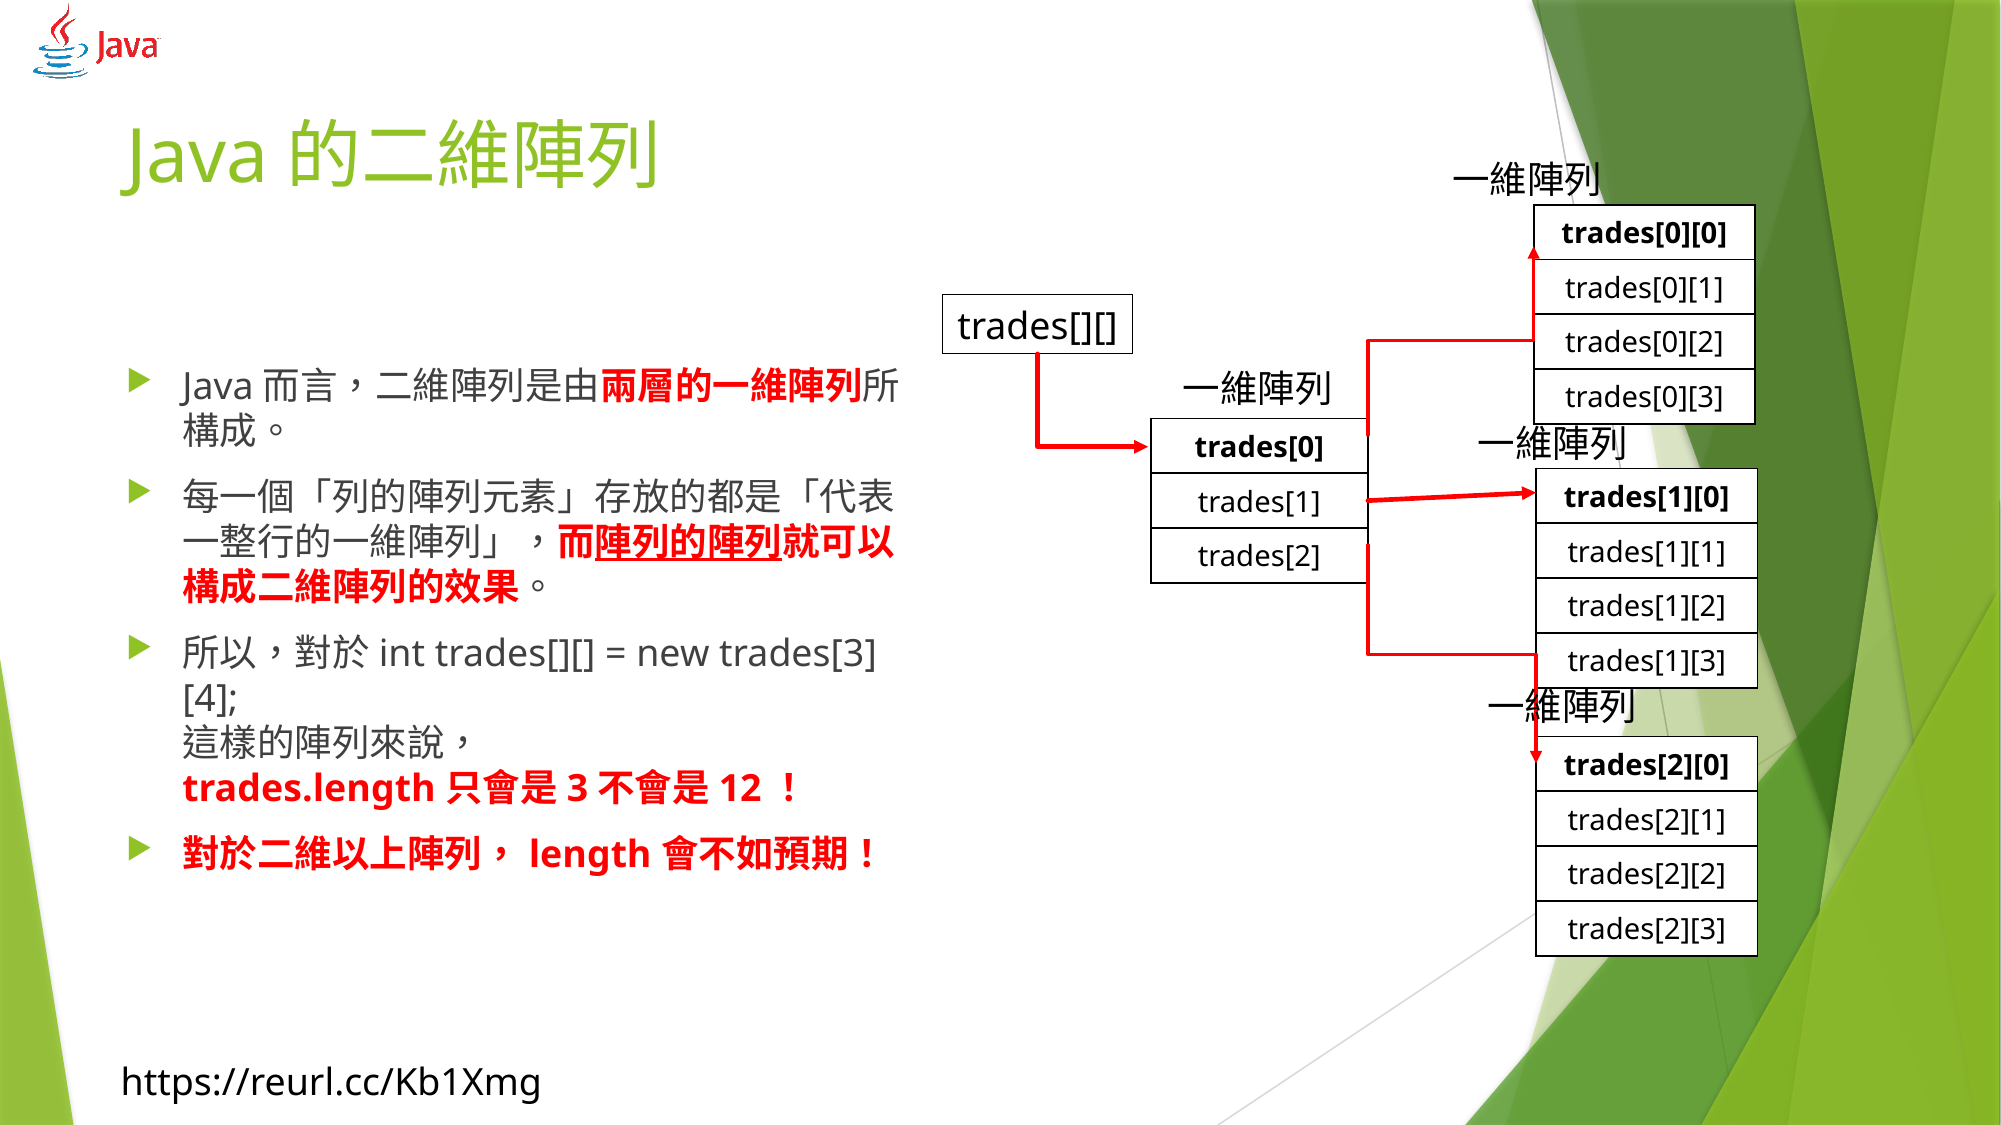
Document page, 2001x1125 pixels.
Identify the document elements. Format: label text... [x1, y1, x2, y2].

title Java的二維陣列 [111, 99, 1522, 317]
table_header trades[2][0] [1537, 737, 1757, 790]
table_cell trades[1][2] [1541, 579, 1757, 632]
table_header trades[0] [1152, 419, 1367, 472]
table_cell trades[1] [1152, 474, 1367, 527]
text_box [1367, 544, 1537, 764]
table_cell trades[1][1] [1537, 524, 1757, 577]
table_header trades[0][0] [1535, 206, 1754, 259]
picture [27, 1, 165, 79]
text_box trades[][] [942, 294, 1133, 354]
table_cell trades[0][3] [1539, 370, 1754, 423]
table_cell trades[2][3] [1537, 902, 1757, 955]
table_cell trades[2] [1152, 529, 1367, 582]
table_header trades[1][0] [1537, 469, 1757, 522]
table_cell trades[0][2] [1539, 315, 1754, 368]
table_cell trades[2][1] [1537, 792, 1757, 845]
table_cell trades[2][2] [1537, 847, 1757, 900]
table_cell trades[0][1] [1539, 260, 1754, 313]
text_box 一維陣列 [1541, 675, 1653, 736]
text_box 一維陣列 [1437, 148, 1618, 209]
text_box 一維陣列 [1168, 357, 1348, 418]
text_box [1046, 345, 1140, 457]
list Java而言，二維陣列是由兩層的一維陣列所構成。 每一個「列的陣列元素」存放的都是「代表一整行的一維陣列」，而陣列的陣列就可以構成二維陣列的效果。 所以，對於int trades[][] = new trades[3][4]; 這樣的陣列來說， trades.length只會是3不會是12！ 對於二維以上陣列，length會不如預期！ [111, 354, 928, 992]
table_cell trades[1][3] [1541, 634, 1757, 687]
text_box 一維陣列 [1462, 412, 1643, 473]
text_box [1367, 245, 1535, 436]
